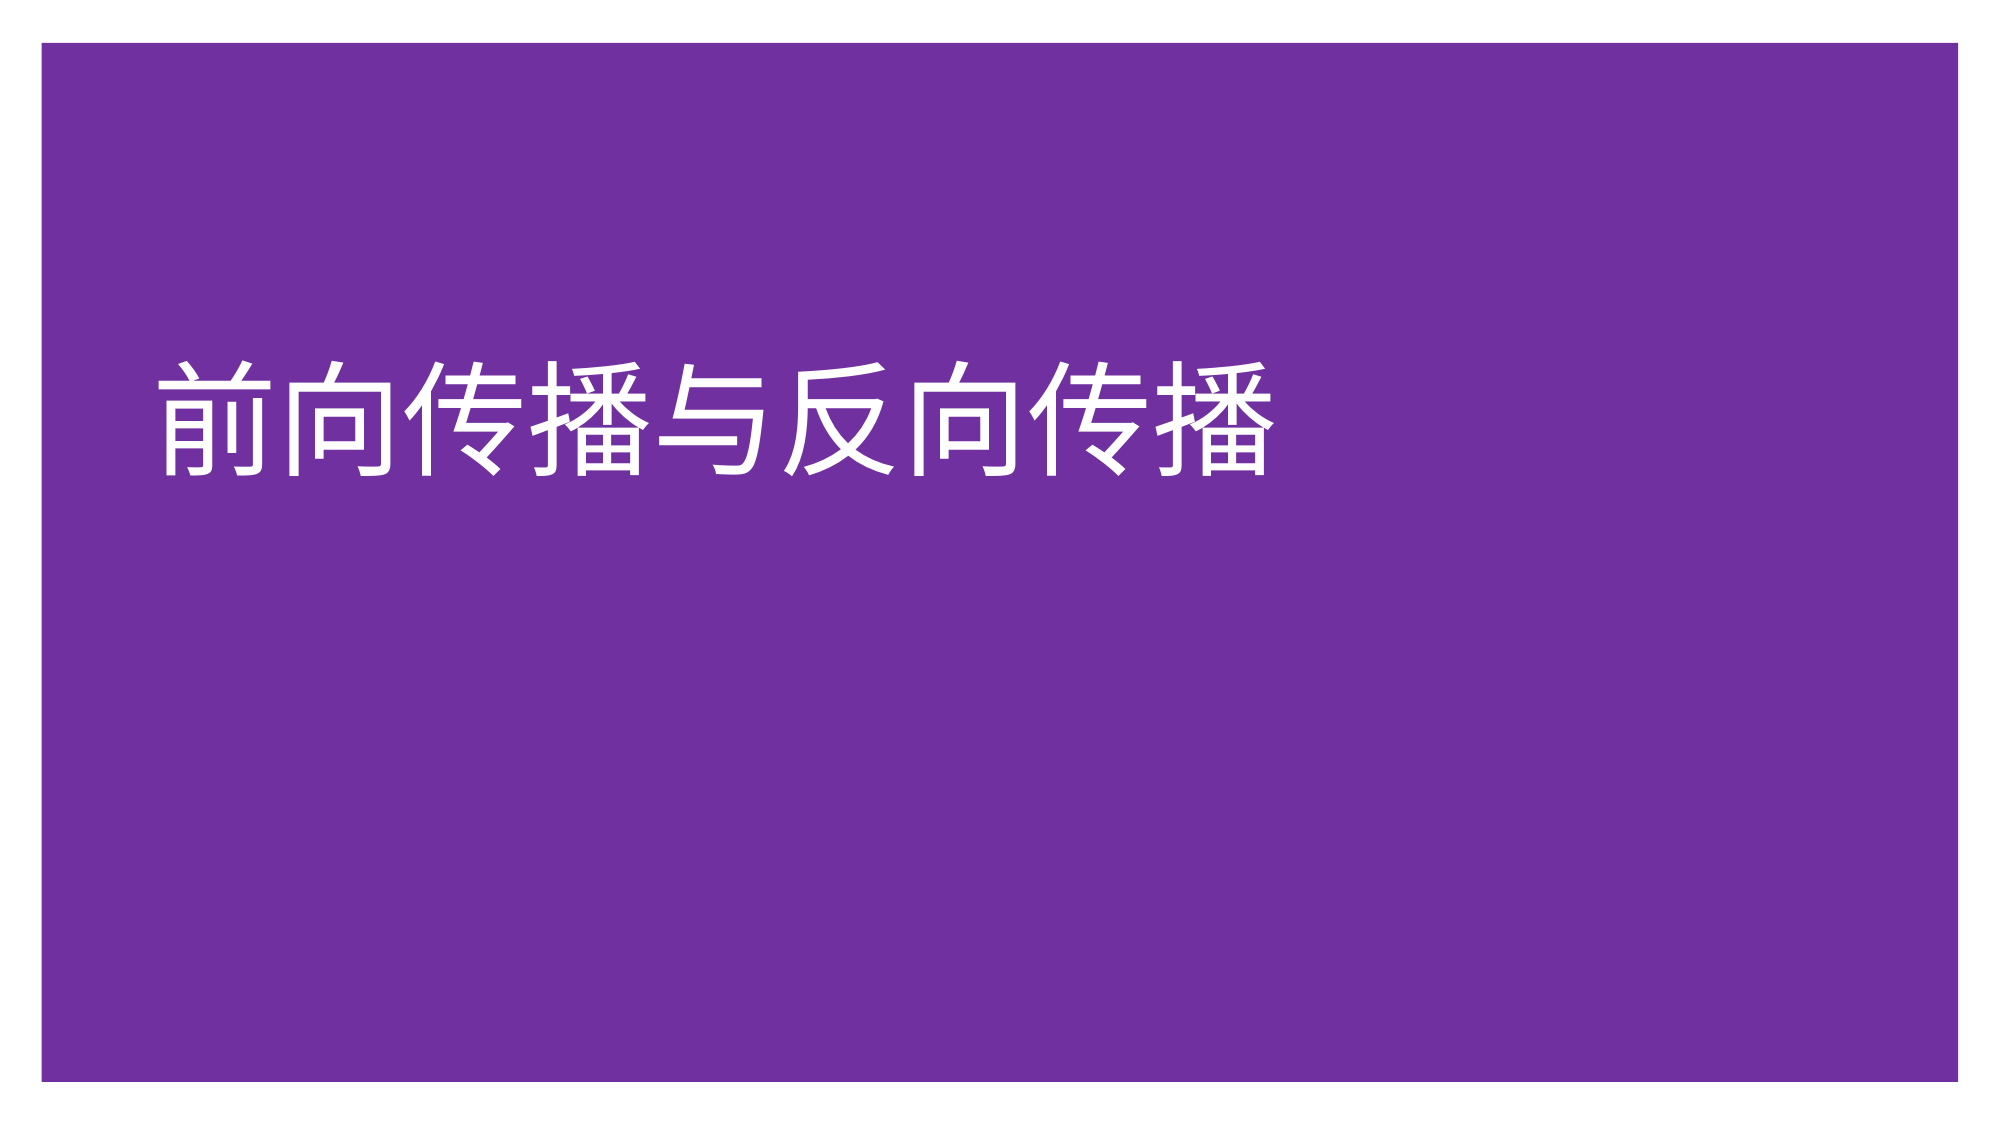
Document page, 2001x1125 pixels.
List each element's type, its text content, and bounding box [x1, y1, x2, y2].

title 前向传播与反向传播 [150, 338, 1281, 529]
text_box [41, 42, 1959, 1082]
